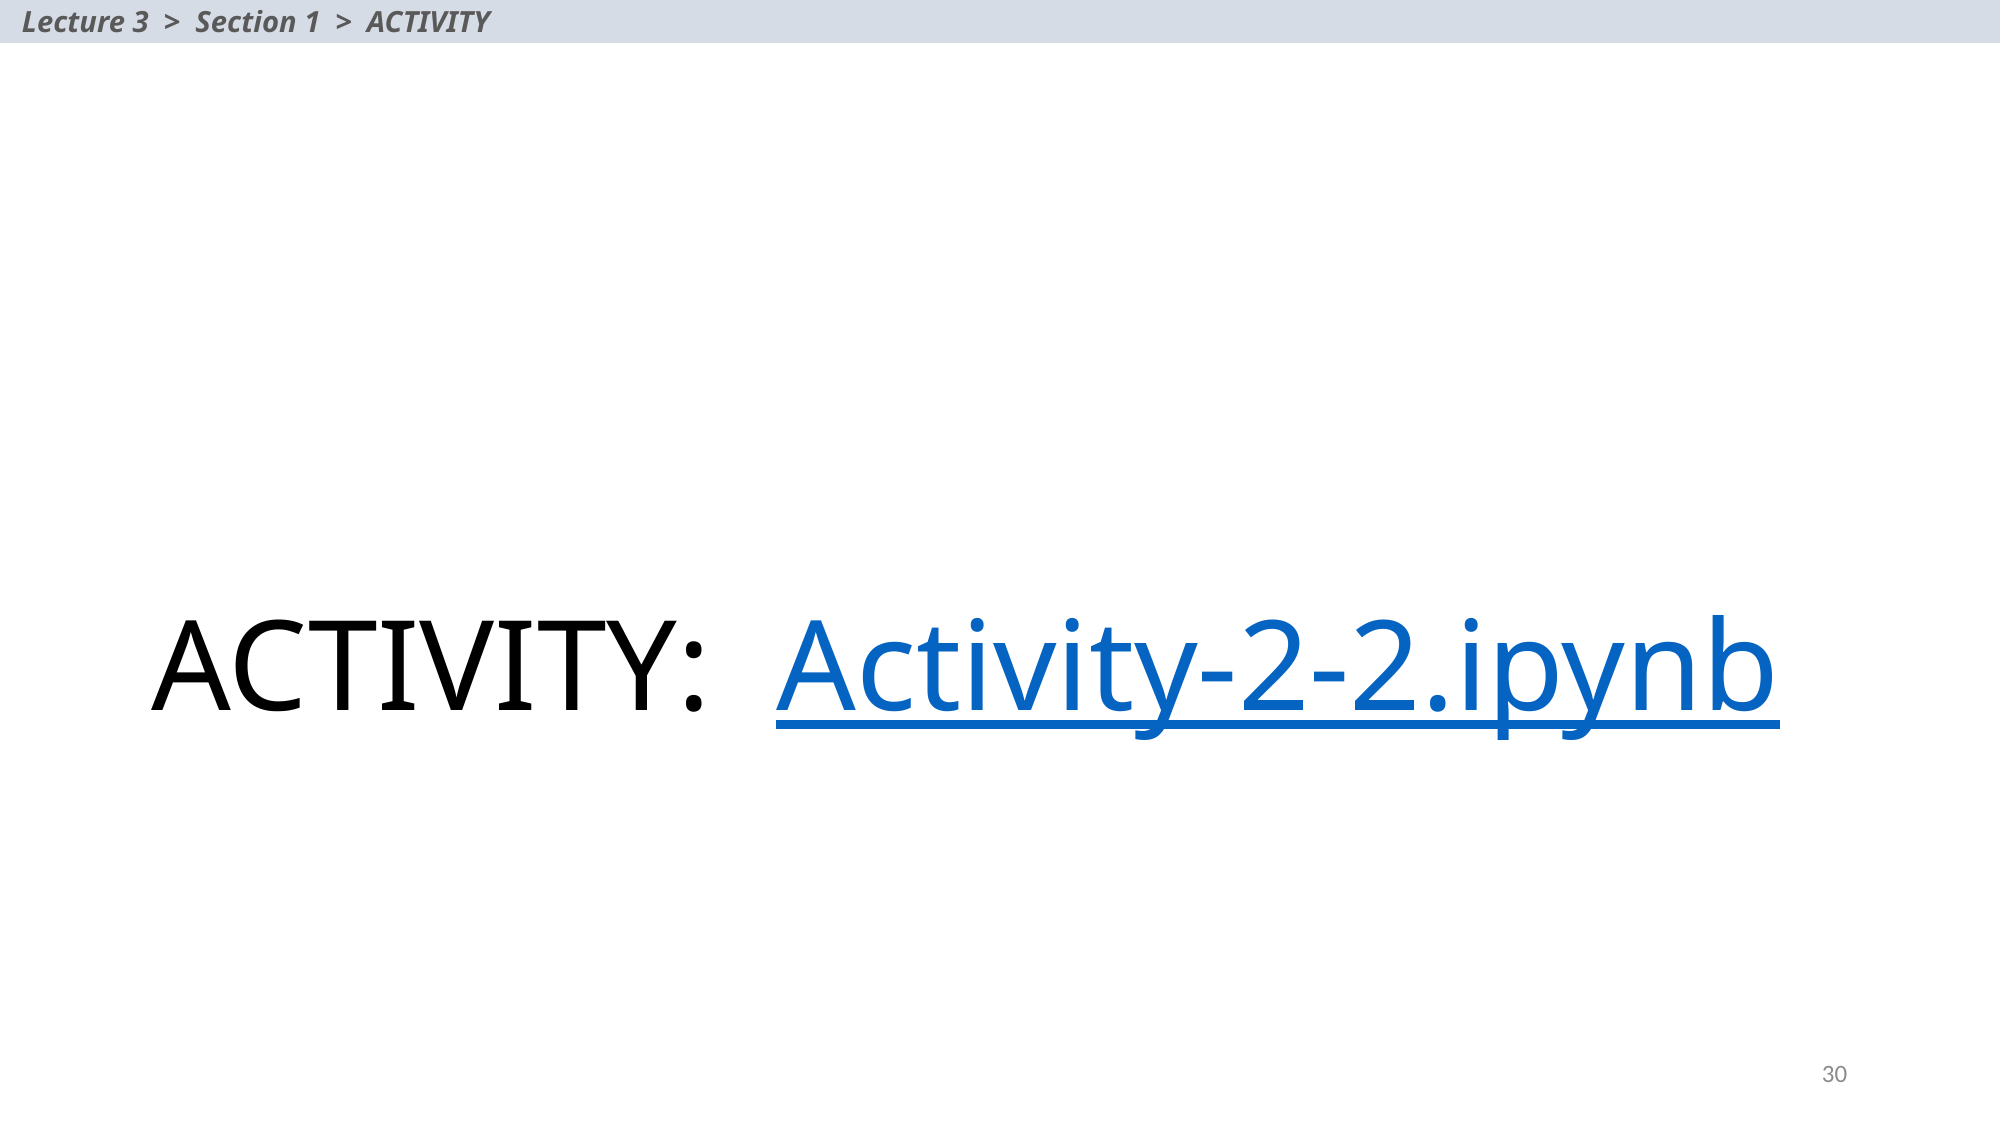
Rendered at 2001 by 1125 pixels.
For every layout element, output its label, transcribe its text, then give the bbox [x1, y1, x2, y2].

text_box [0, 0, 2000, 47]
slide_number 30 [1412, 1042, 1863, 1103]
title ACTIVITY: Activity-2-2.ipynb [136, 280, 1862, 749]
